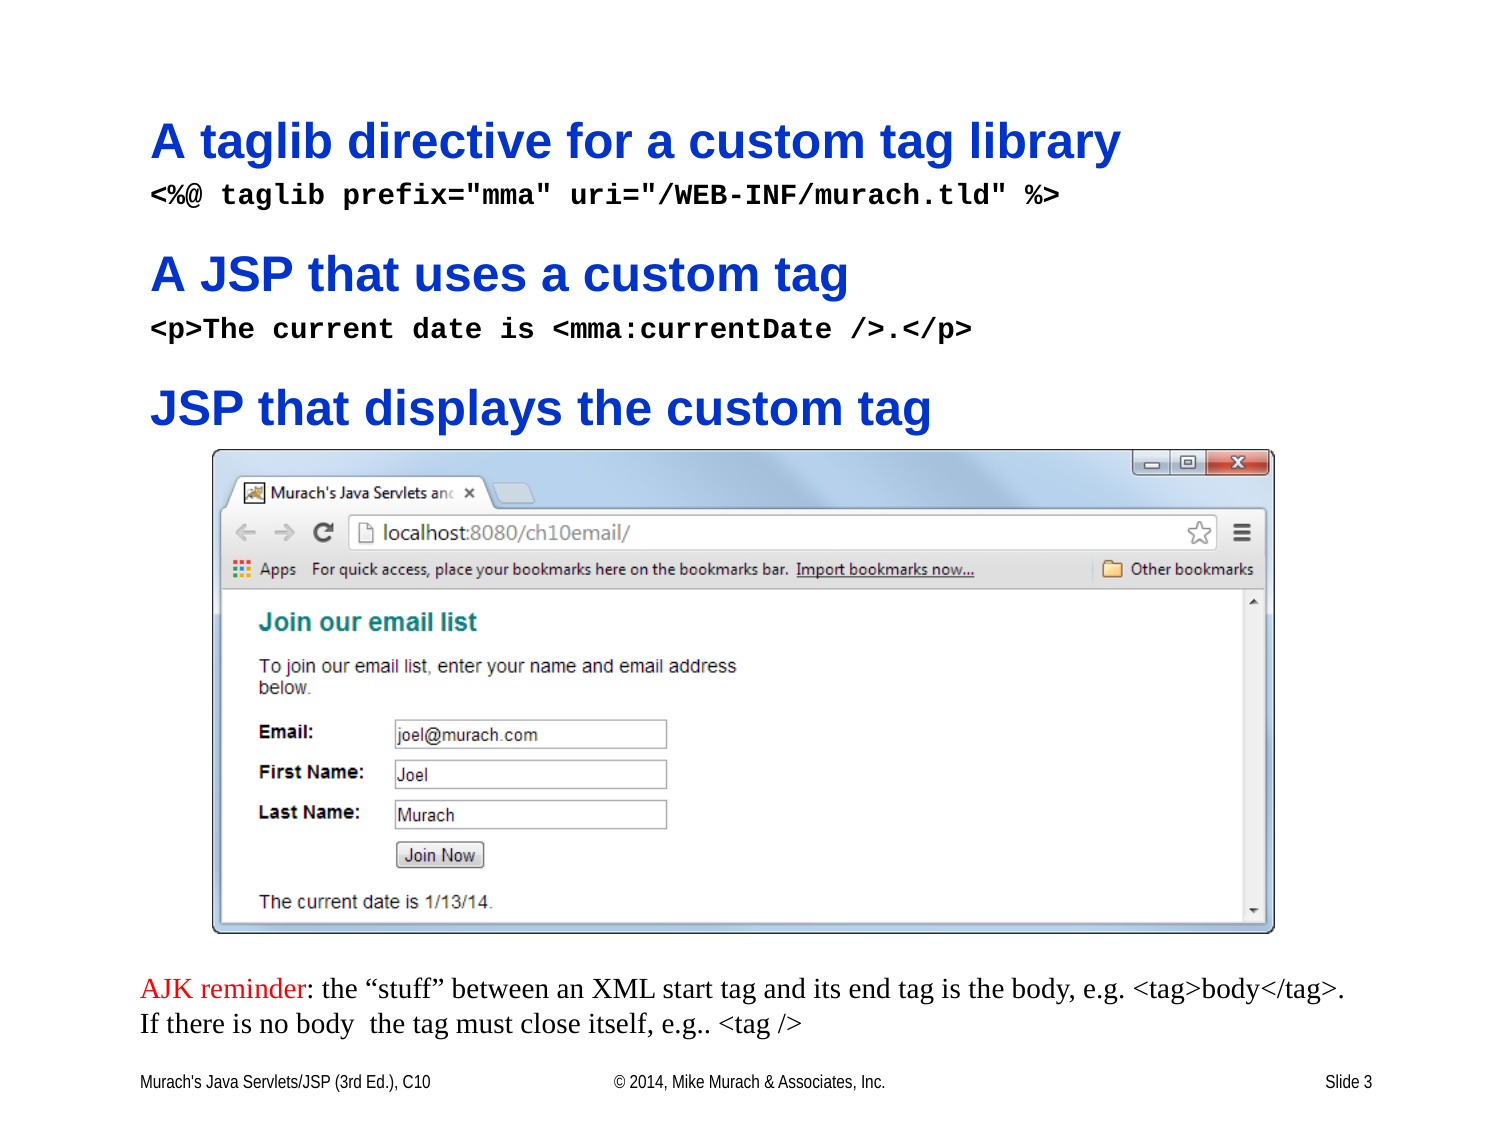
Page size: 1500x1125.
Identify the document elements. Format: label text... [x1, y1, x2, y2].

slide_number Slide 3 [1074, 1048, 1388, 1100]
picture [212, 449, 1276, 934]
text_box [149, 180, 1348, 463]
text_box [149, 112, 1348, 179]
text_box AJK reminder: the “stuff” between an XML start tag and its end tag is the body, e.g. <tag>body</tag>. If there is no body the tag must close itself, e.g.. <tag /> [124, 962, 1388, 1048]
slide_number Murach's Java Servlets/JSP (3rd Ed.), C10 [125, 1048, 450, 1100]
footer © 2014, Mike Murach & Associates, Inc. [474, 1048, 1025, 1100]
